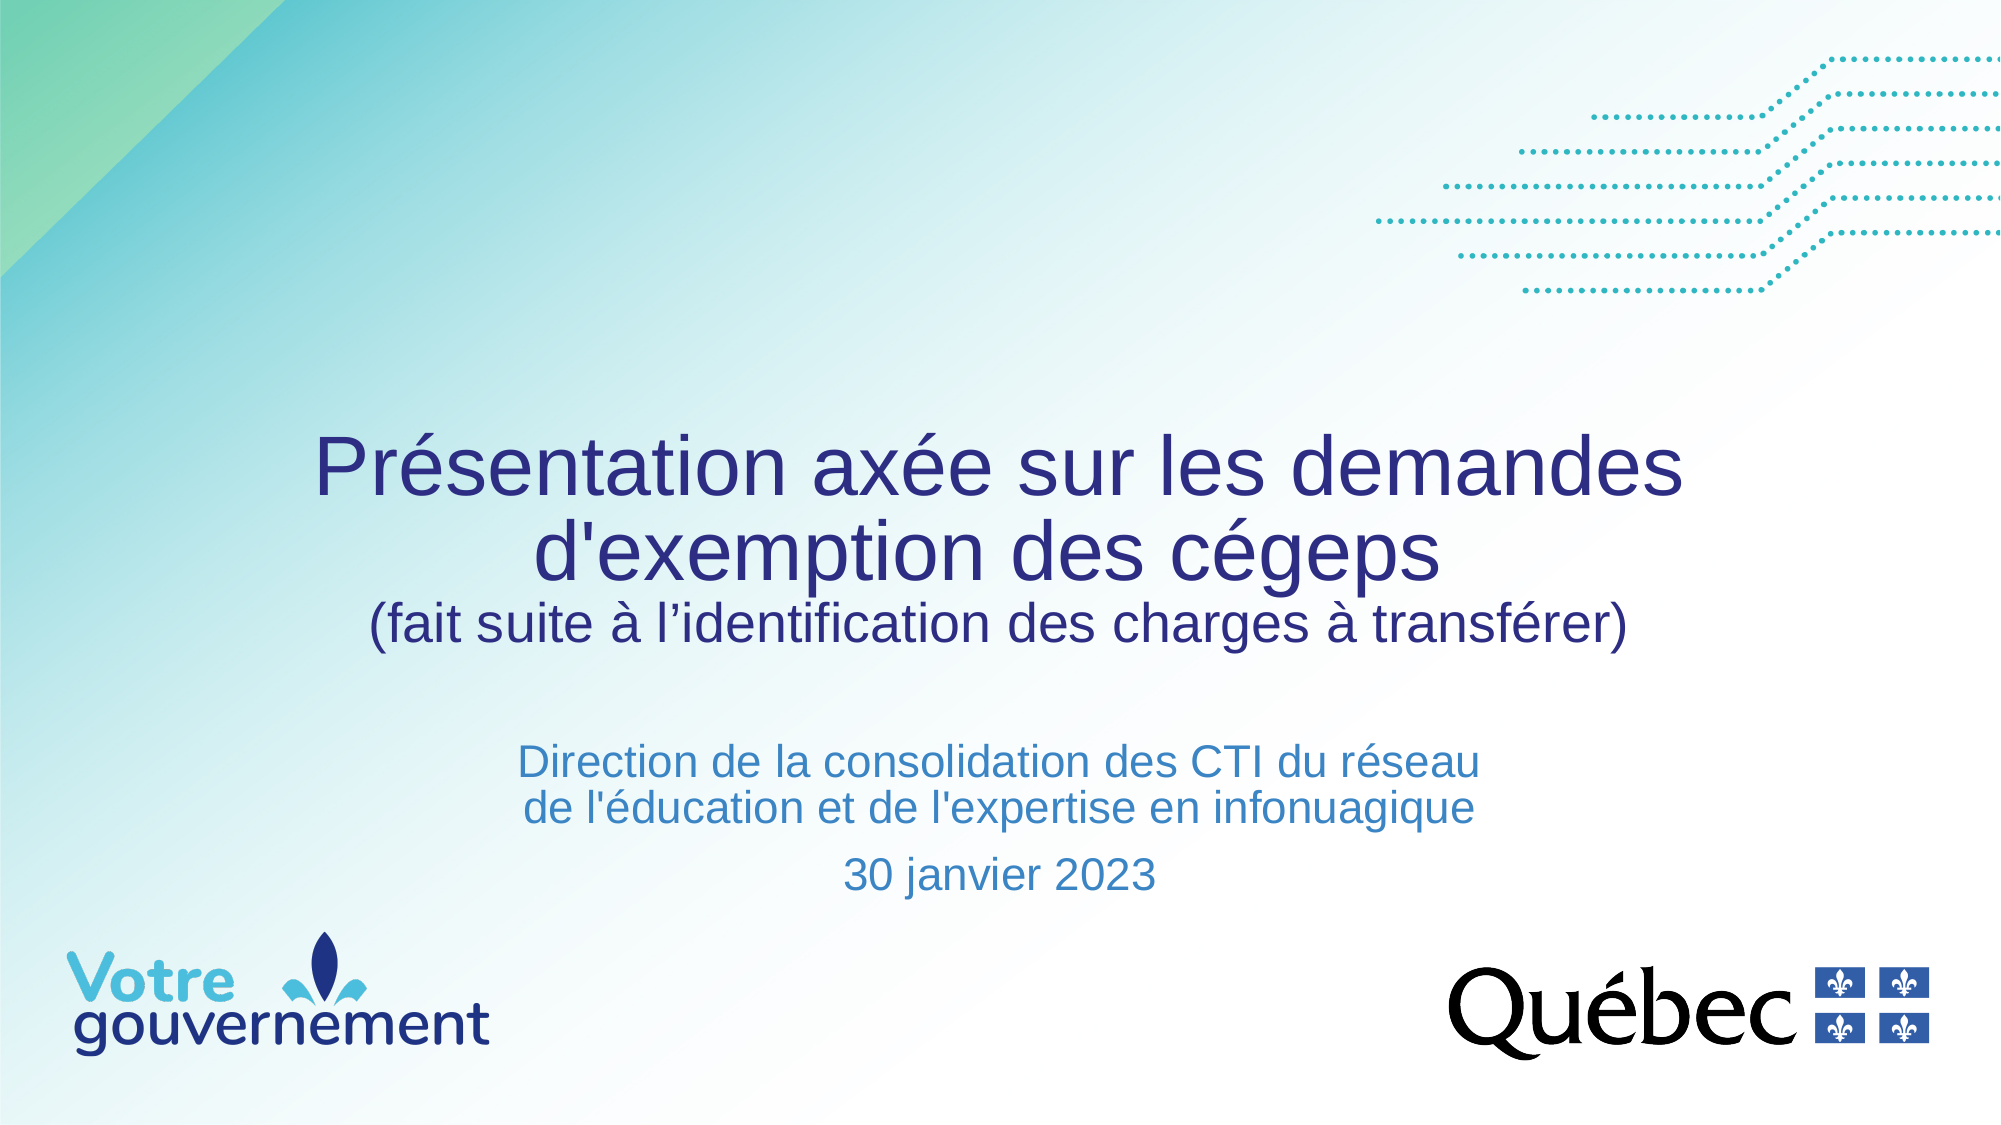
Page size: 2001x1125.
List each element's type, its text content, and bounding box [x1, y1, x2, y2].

picture [0, 0, 2001, 1125]
title Présentation axée sur les demandes d'exemption des cégeps (fait suite à l’identification des charges à transférer) [0, 335, 2000, 662]
subtitle Direction de la consolidation des CTI du réseau de l'éducation et de l'expertise en infonuagique 30 janvier 2023 [471, 733, 1529, 956]
